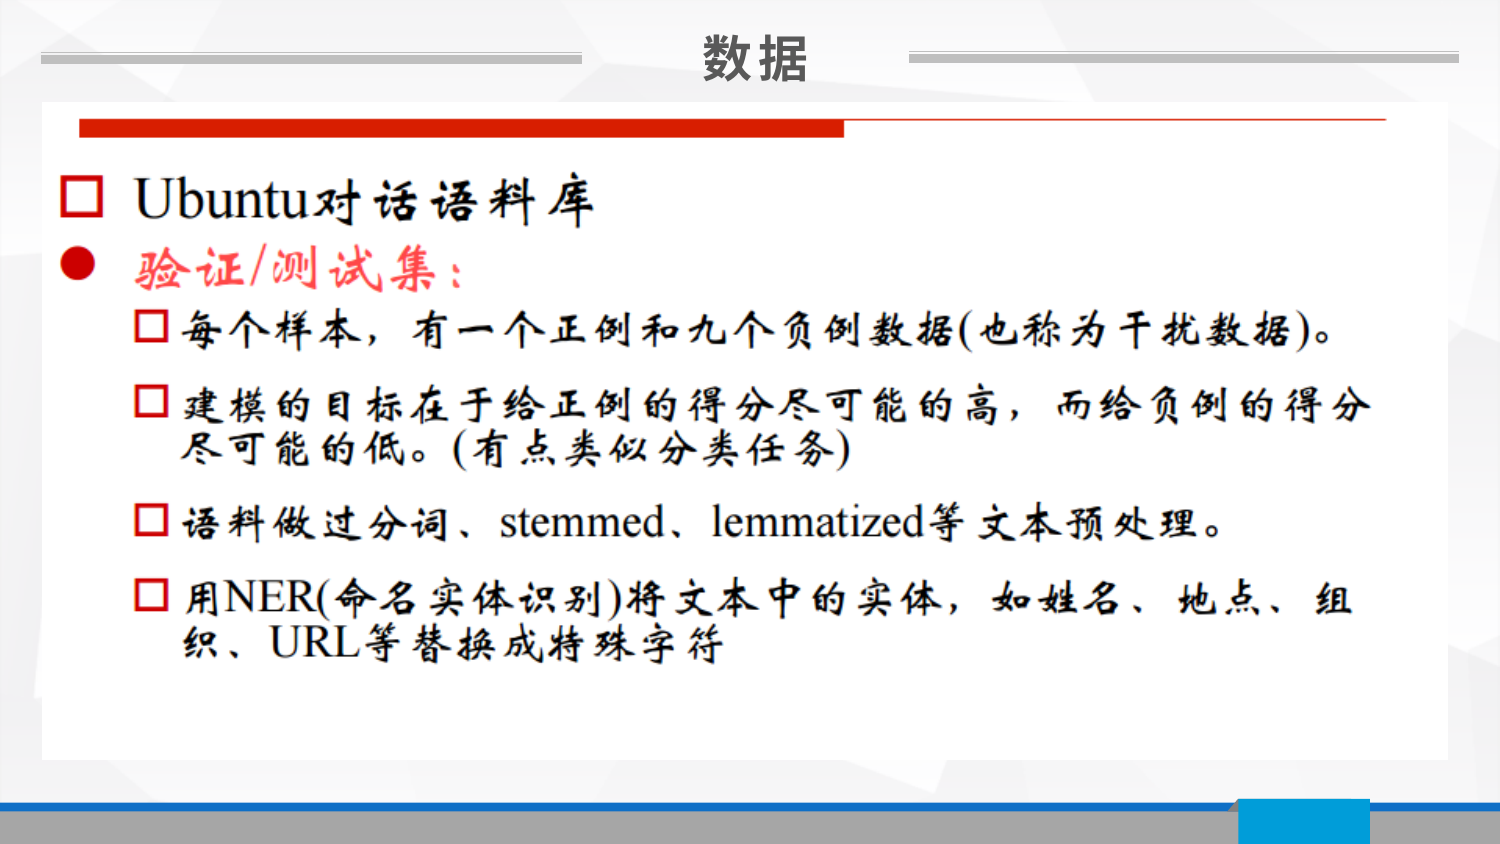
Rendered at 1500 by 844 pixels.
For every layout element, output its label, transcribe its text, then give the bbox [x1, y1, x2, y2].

text_box 数据 [553, 20, 958, 95]
picture [0, 0, 1500, 802]
